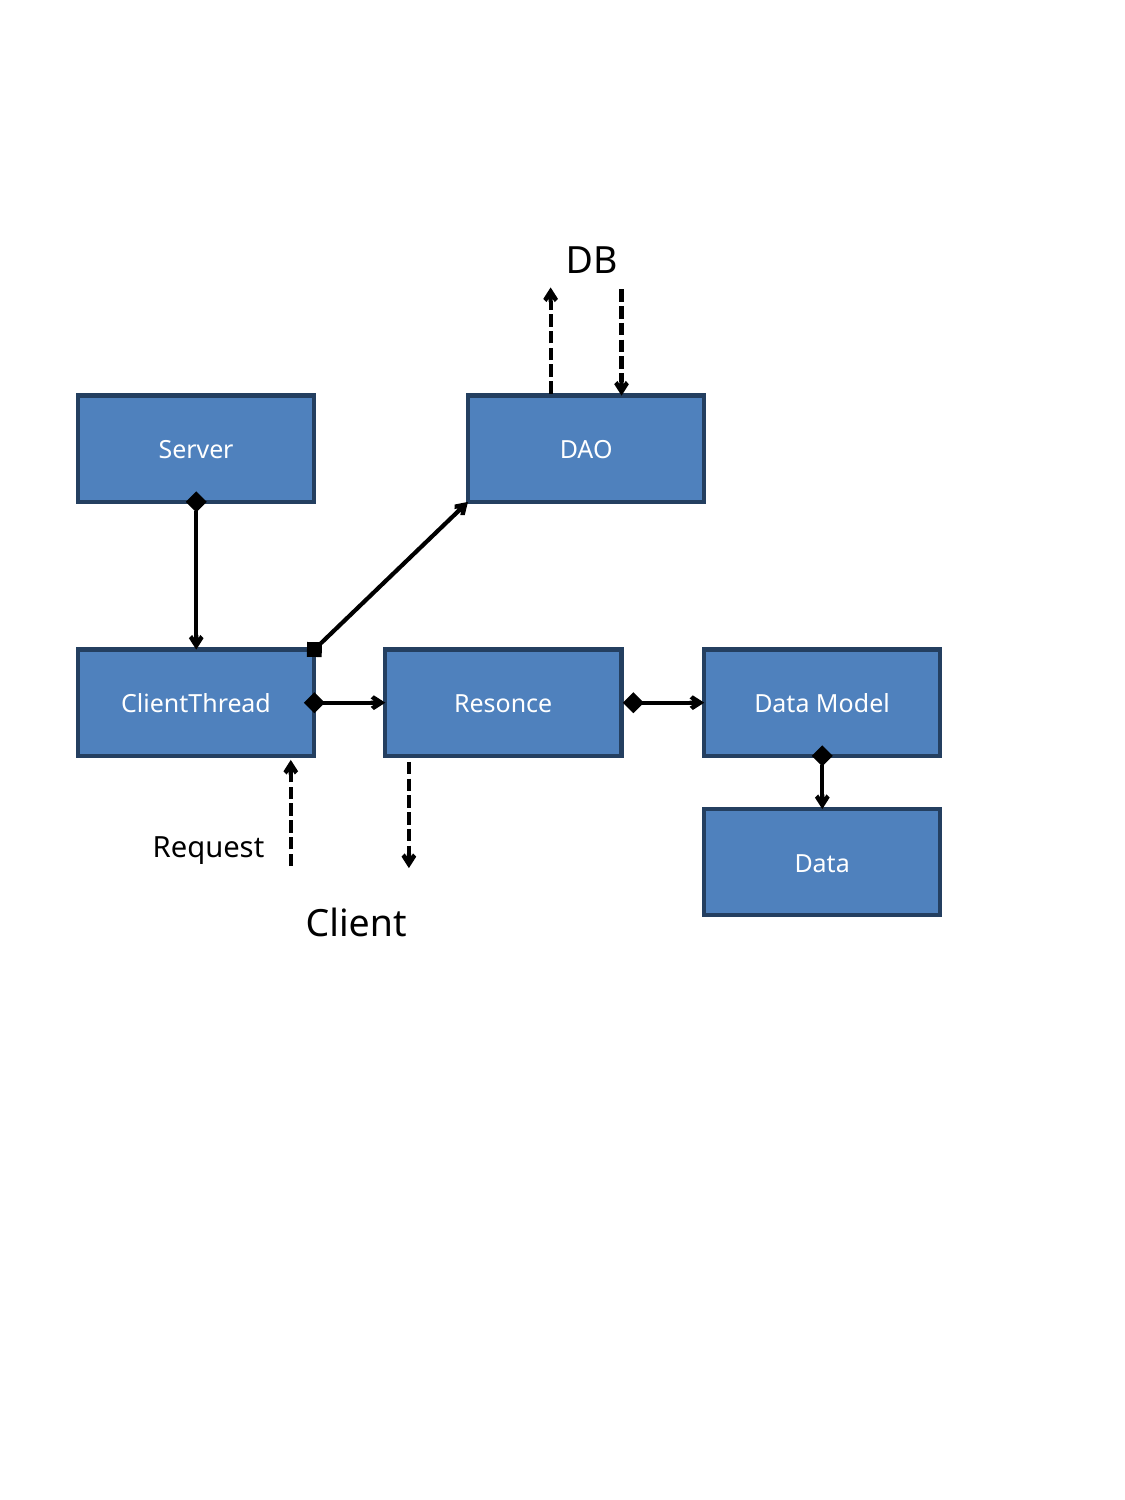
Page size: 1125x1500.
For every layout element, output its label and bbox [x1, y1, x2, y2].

text_box [77, 228, 941, 953]
